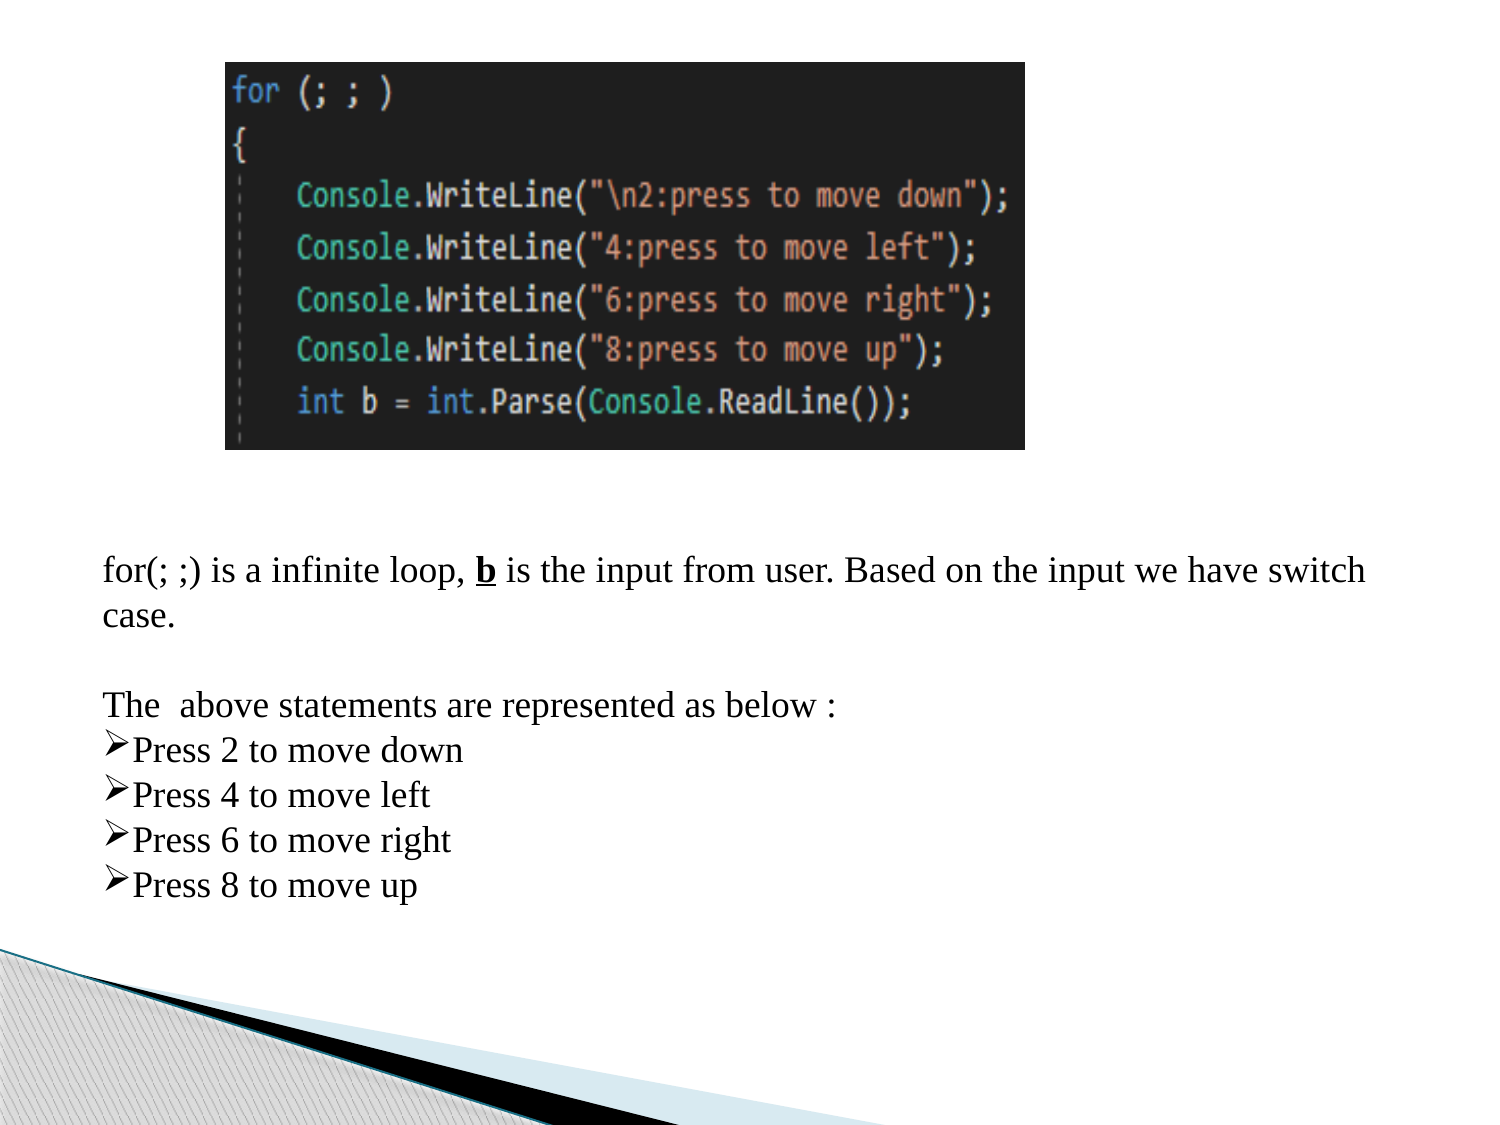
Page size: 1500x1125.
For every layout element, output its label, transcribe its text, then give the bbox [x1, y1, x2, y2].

text_box for(; ;) is a infinite loop, b is the input from user. Based on the input we have switch case. The above statements are represented as below : Press 2 to move down Press 4 to move left Press 6 to move right Press 8 to move up [87, 537, 1463, 1003]
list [225, 62, 1026, 451]
